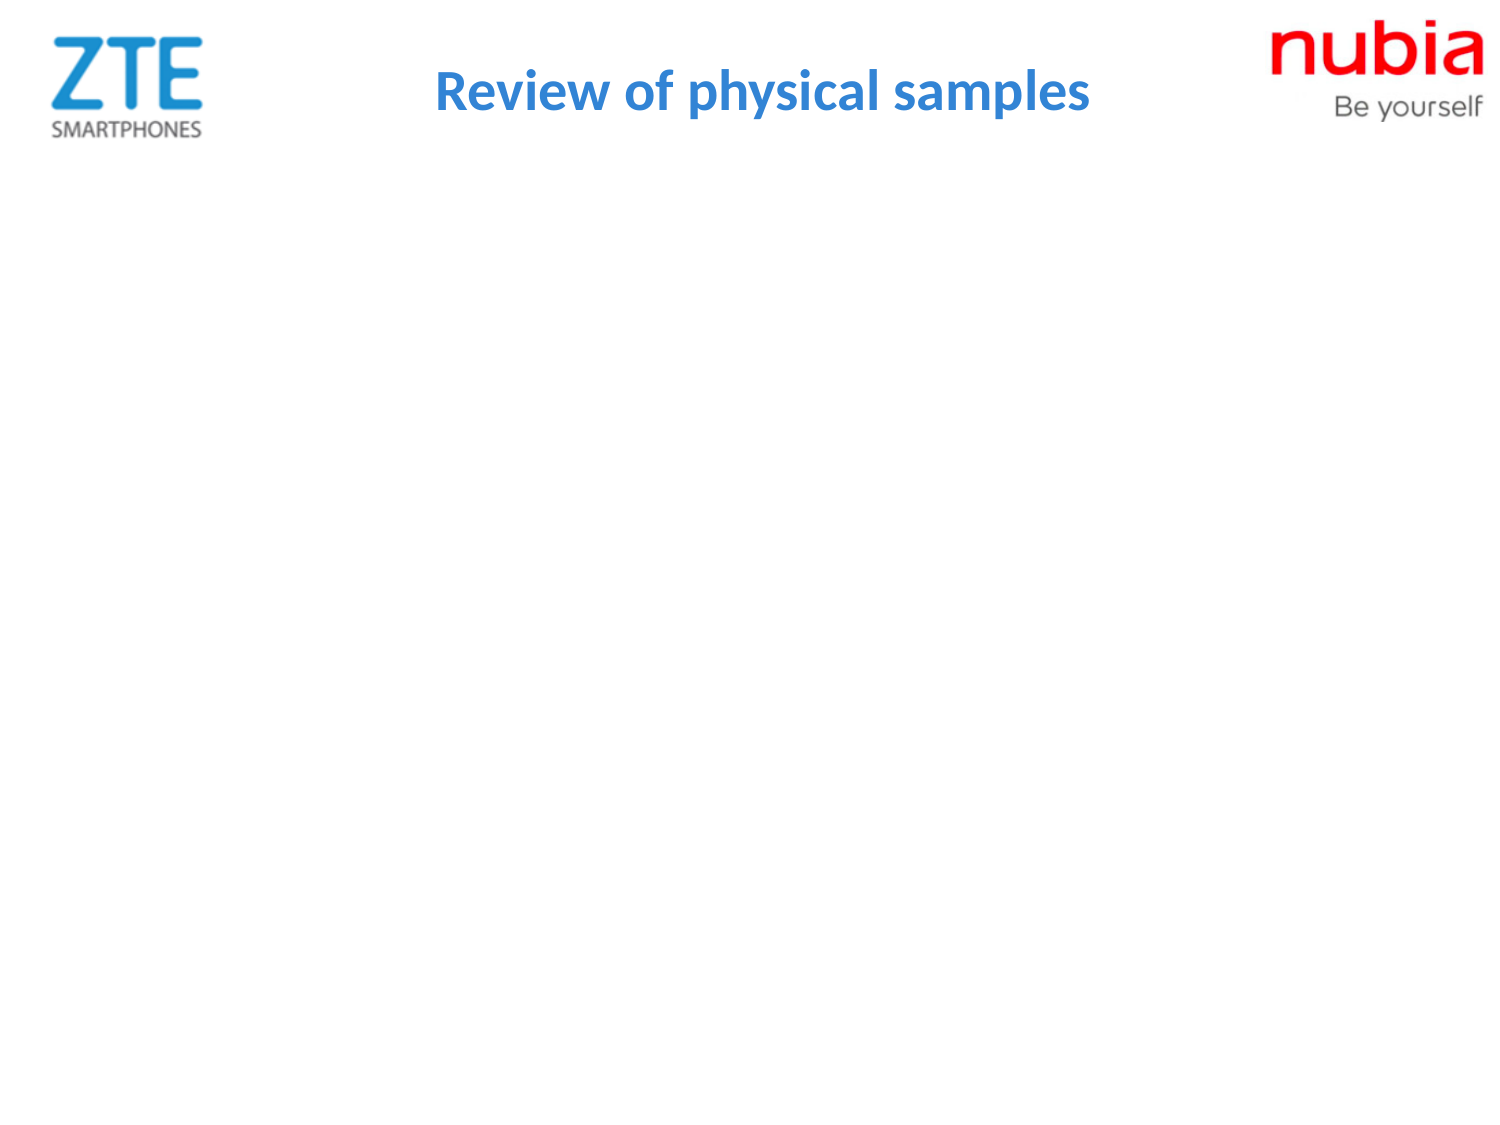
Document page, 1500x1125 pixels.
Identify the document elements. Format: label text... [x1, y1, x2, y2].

text_box Review of physical samples [421, 44, 1107, 200]
picture [1262, 18, 1488, 122]
picture [12, 18, 218, 147]
